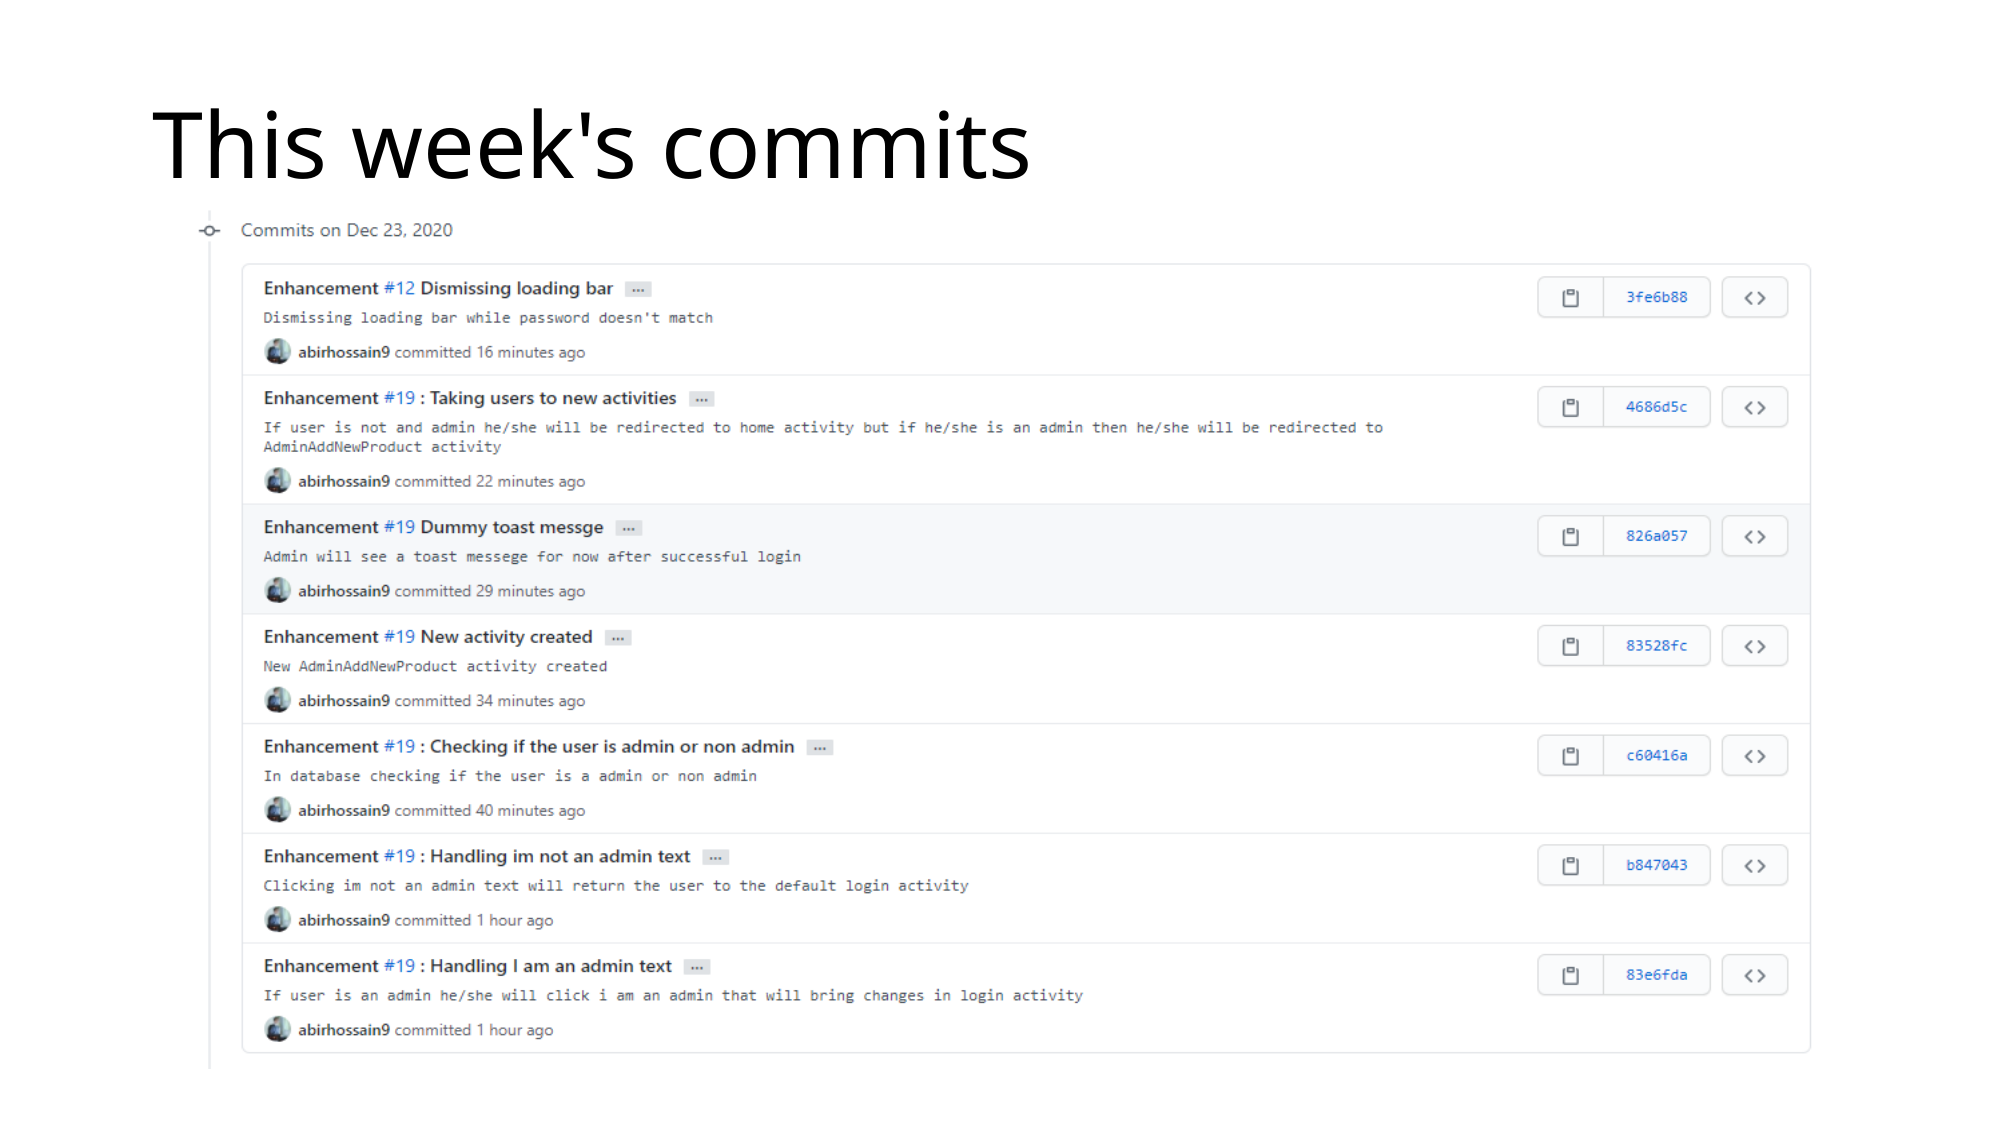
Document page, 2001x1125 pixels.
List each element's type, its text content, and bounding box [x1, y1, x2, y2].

title This week's commits [137, 59, 1873, 238]
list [187, 208, 1822, 1069]
